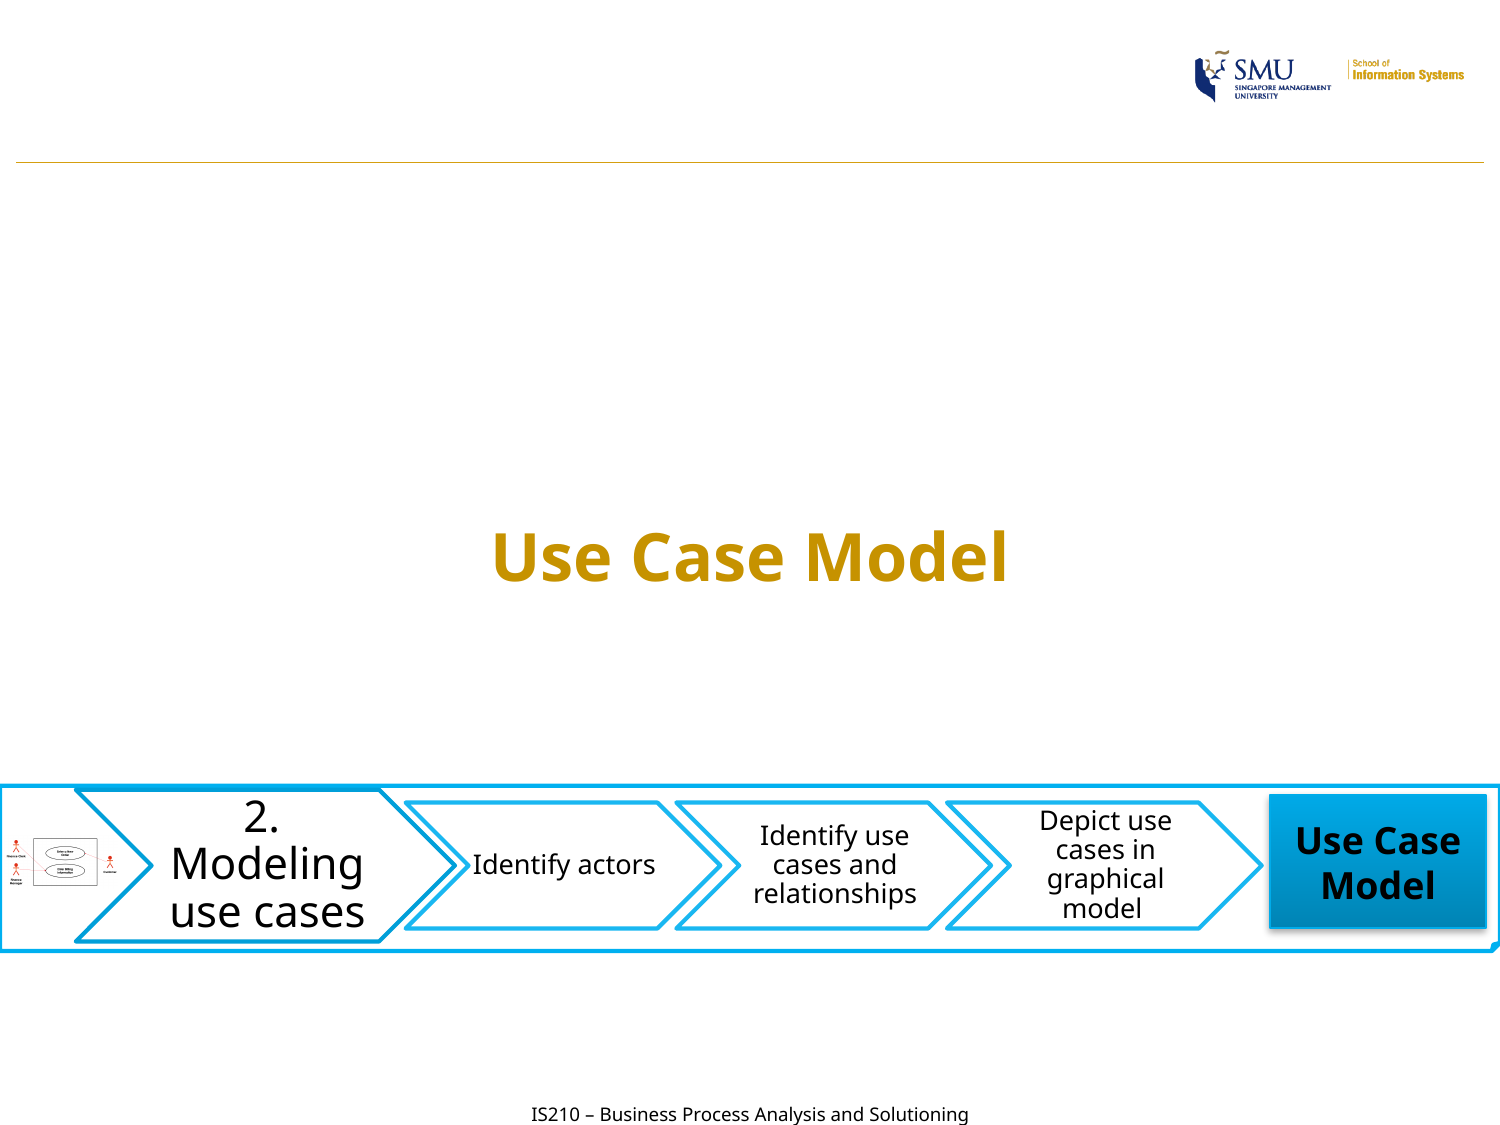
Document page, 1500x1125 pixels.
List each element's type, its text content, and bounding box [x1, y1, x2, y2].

text_box Use Case Model [1269, 794, 1487, 929]
text_box [0, 893, 69, 954]
title Use Case Model [68, 506, 1432, 603]
picture [1175, 29, 1484, 122]
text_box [74, 750, 1263, 981]
picture [3, 834, 119, 889]
text_box [0, 783, 69, 836]
text_box [1266, 783, 1500, 954]
